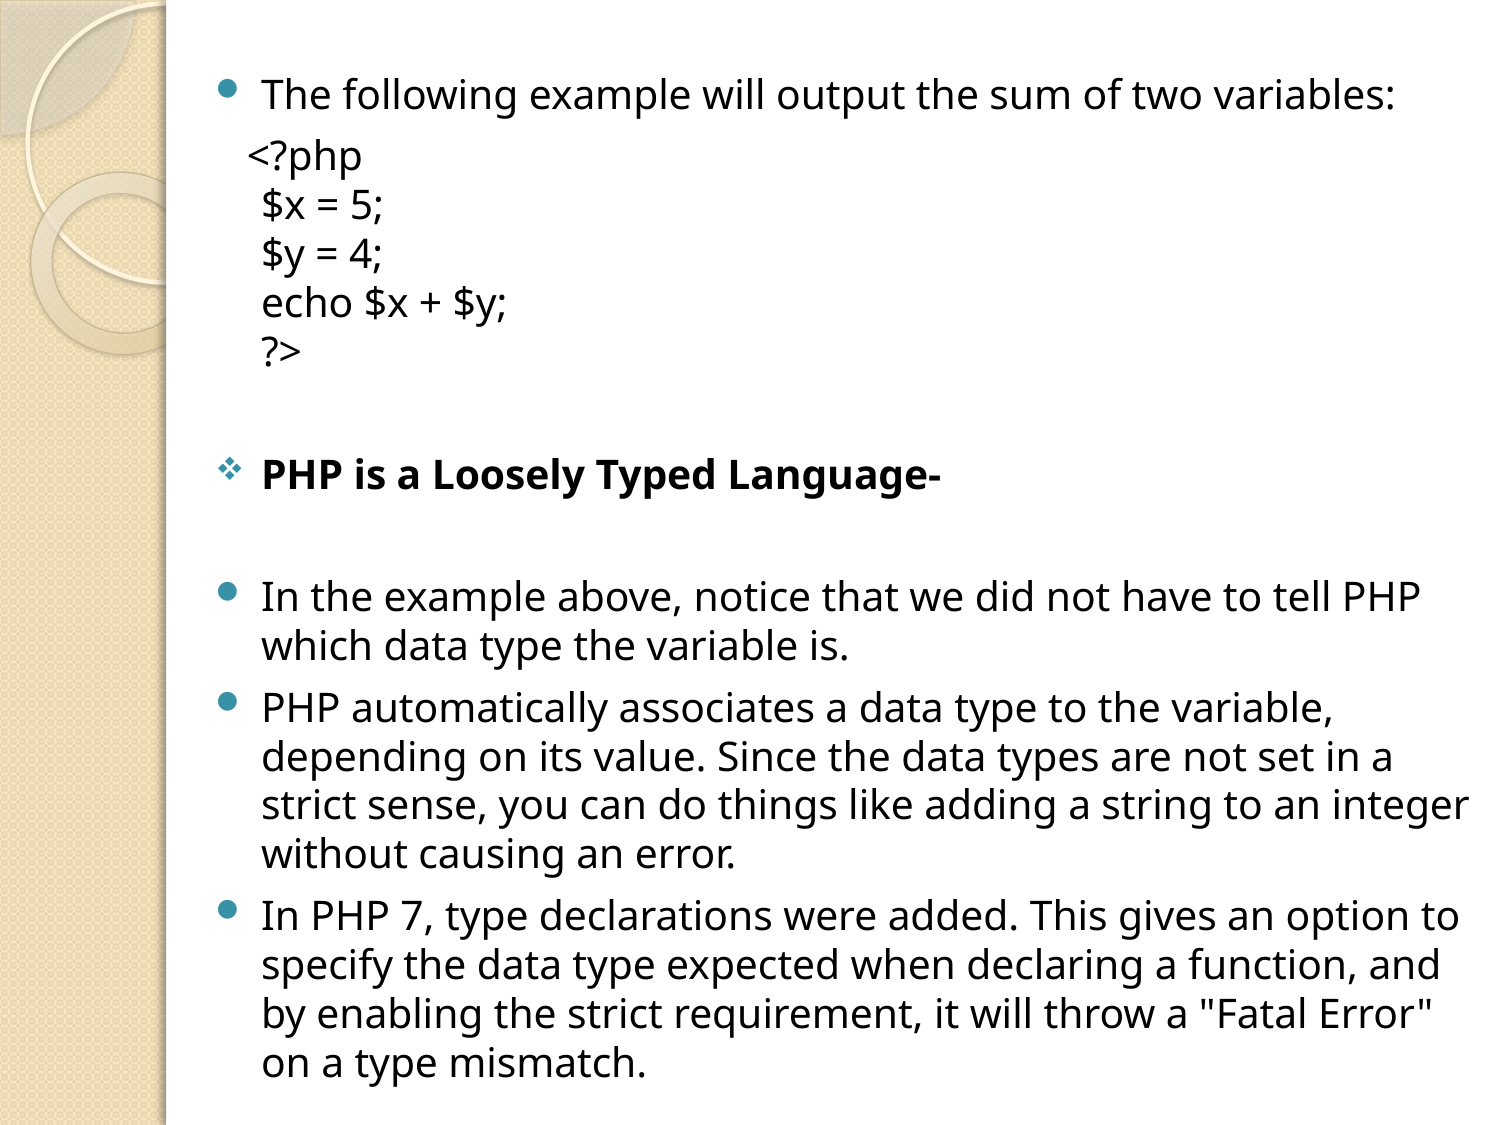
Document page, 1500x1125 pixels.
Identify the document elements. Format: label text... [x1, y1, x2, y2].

list The following example will output the sum of two variables: <?php $x = 5; $y = 4; echo $x + $y; ?> PHP is a Loosely Typed Language- In the example above, notice that we did not have to tell PHP which data type the variable is. PHP automatically associates a data type to the variable, depending on its value. Since the data types are not set in a strict sense, you can do things like adding a string to an integer without causing an error. In PHP 7, type declarations were added. This gives an option to specify the data type expected when declaring a function, and by enabling the strict requirement, it will throw a "Fatal Error" on a type mismatch. [187, 0, 1500, 1100]
